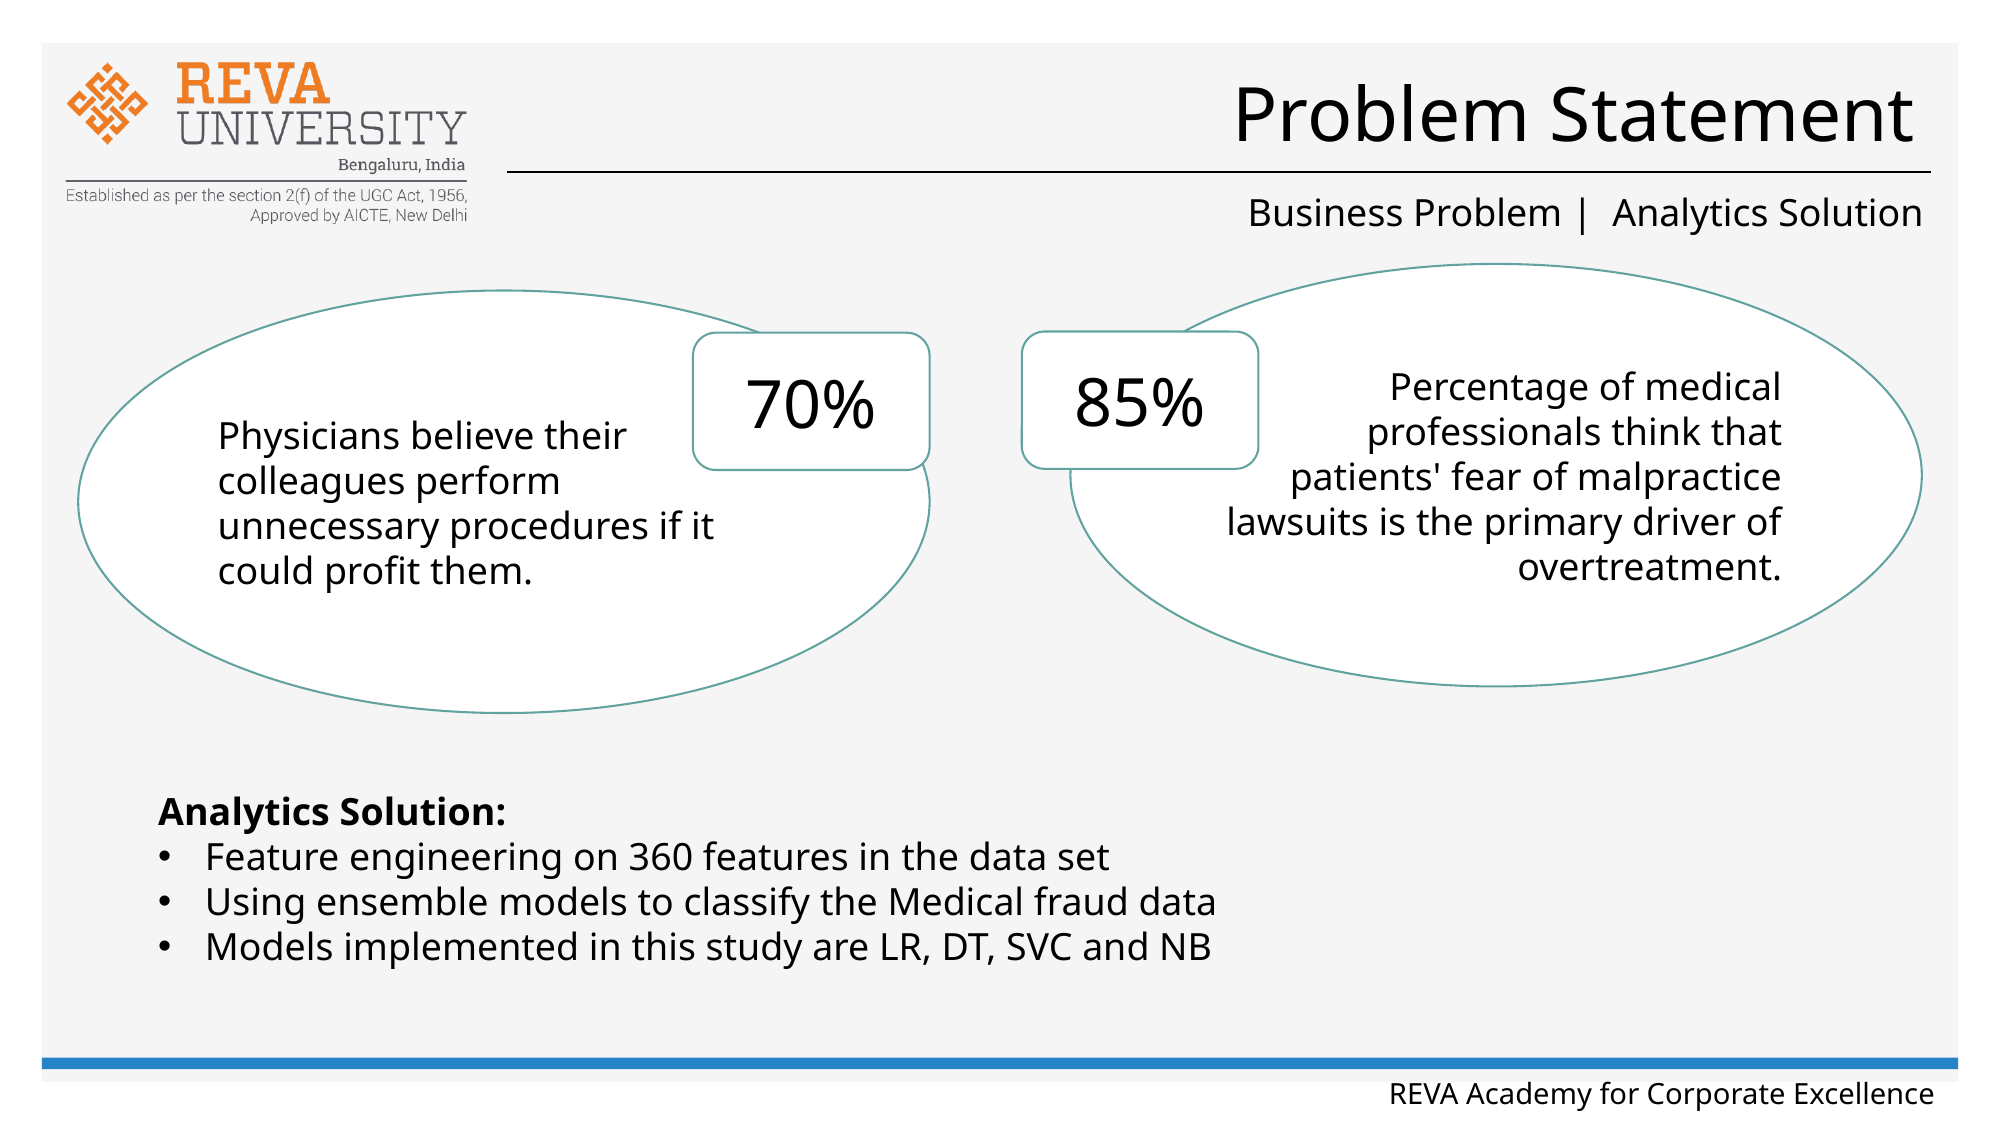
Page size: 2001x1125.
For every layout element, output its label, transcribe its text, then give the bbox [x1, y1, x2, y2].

text_box Analytics Solution: Feature engineering on 360 features in the data set Using ensemble models to classify the Medical fraud data Models implemented in this study are LR, DT, SVC and NB [143, 780, 1857, 1021]
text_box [78, 290, 930, 714]
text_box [1021, 263, 1922, 687]
text_box Business Problem | Analytics Solution [1232, 181, 1950, 241]
title Problem Statement [555, 62, 1931, 173]
picture [65, 62, 467, 224]
